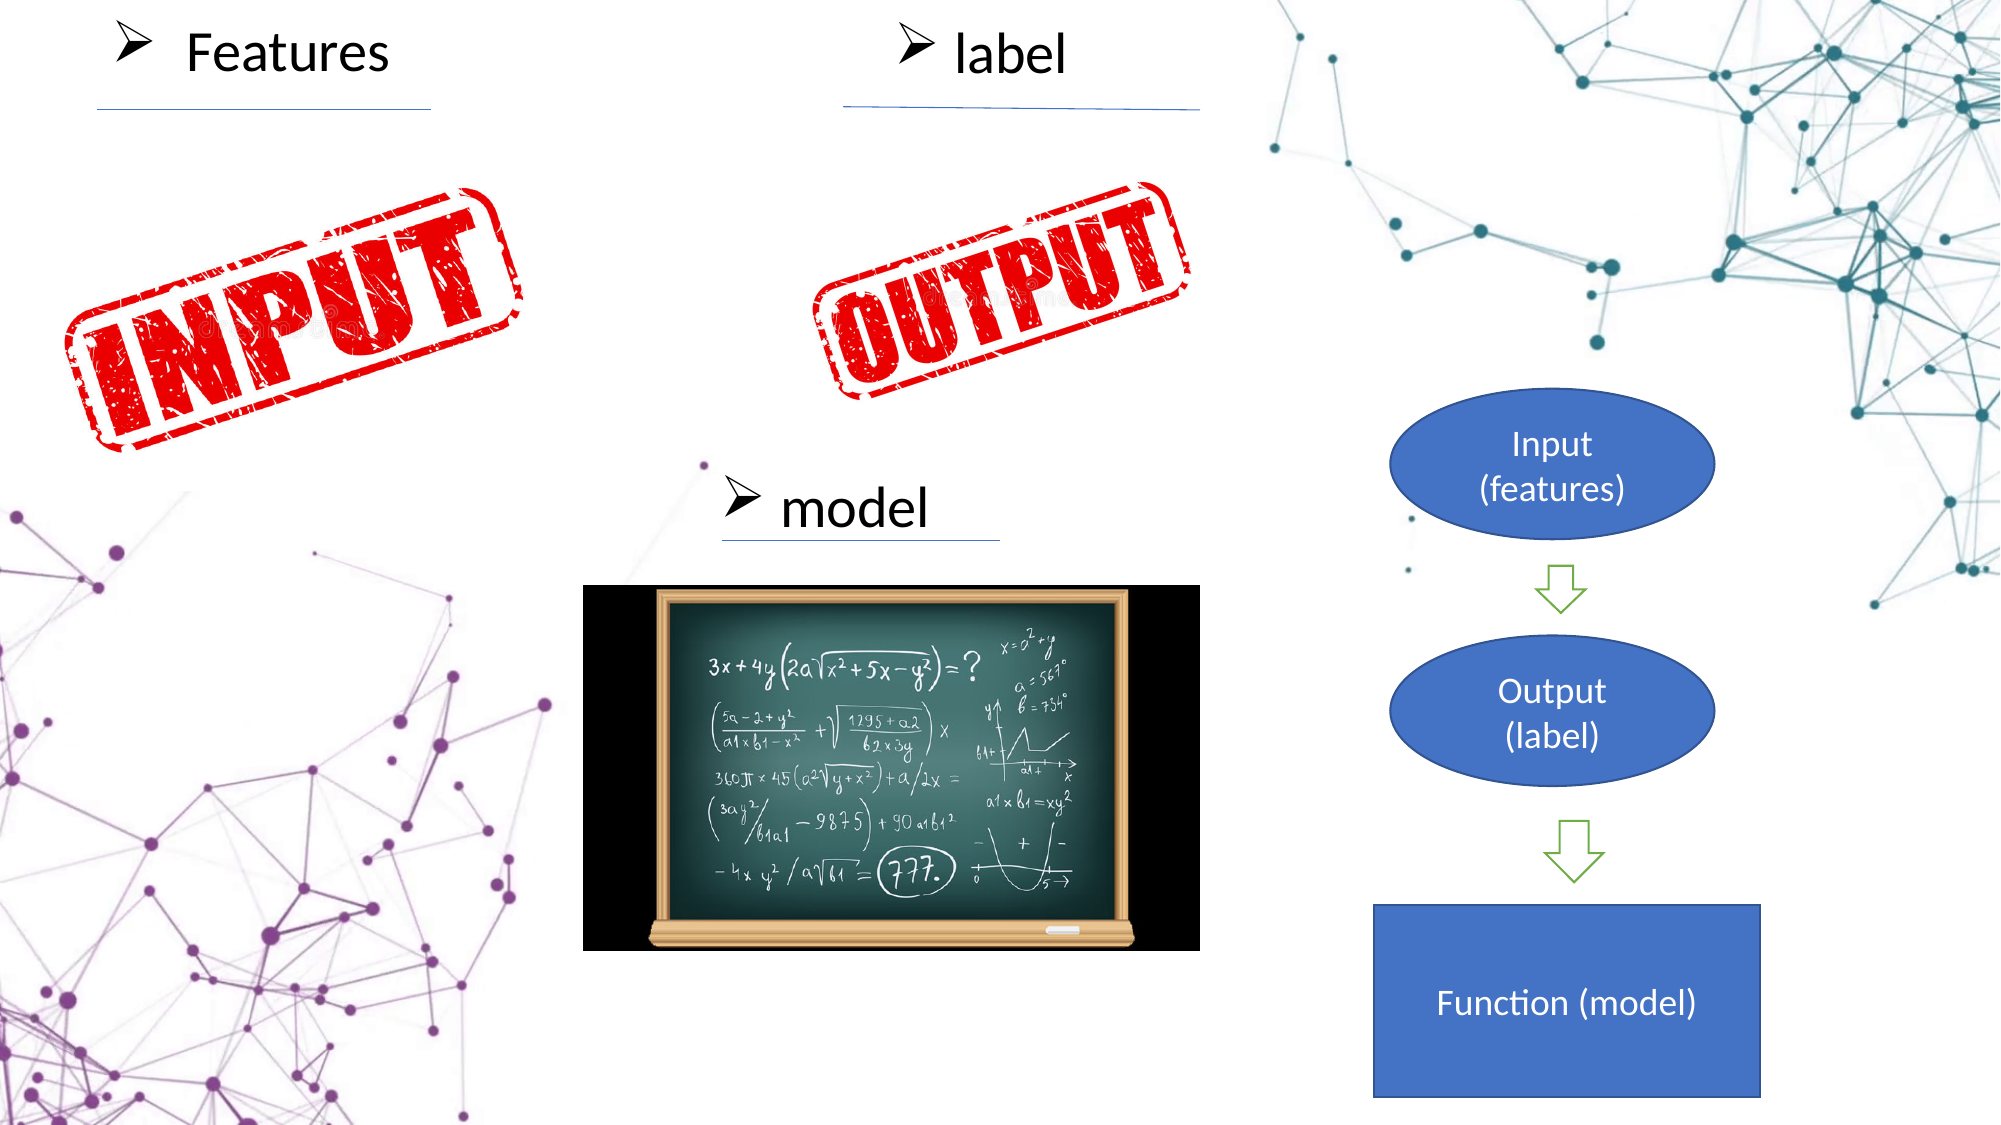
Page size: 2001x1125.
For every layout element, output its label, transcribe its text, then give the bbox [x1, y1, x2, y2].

text_box Features [96, 5, 1192, 91]
text_box model [705, 461, 1236, 547]
text_box [1542, 819, 1606, 884]
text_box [843, 106, 1200, 110]
text_box label [879, 8, 1236, 93]
text_box [1533, 564, 1589, 615]
text_box Input (features) [1389, 387, 1716, 541]
text_box Output (label) [1389, 634, 1716, 788]
text_box Function (model) [1373, 904, 1761, 1098]
picture [0, 0, 2001, 1125]
